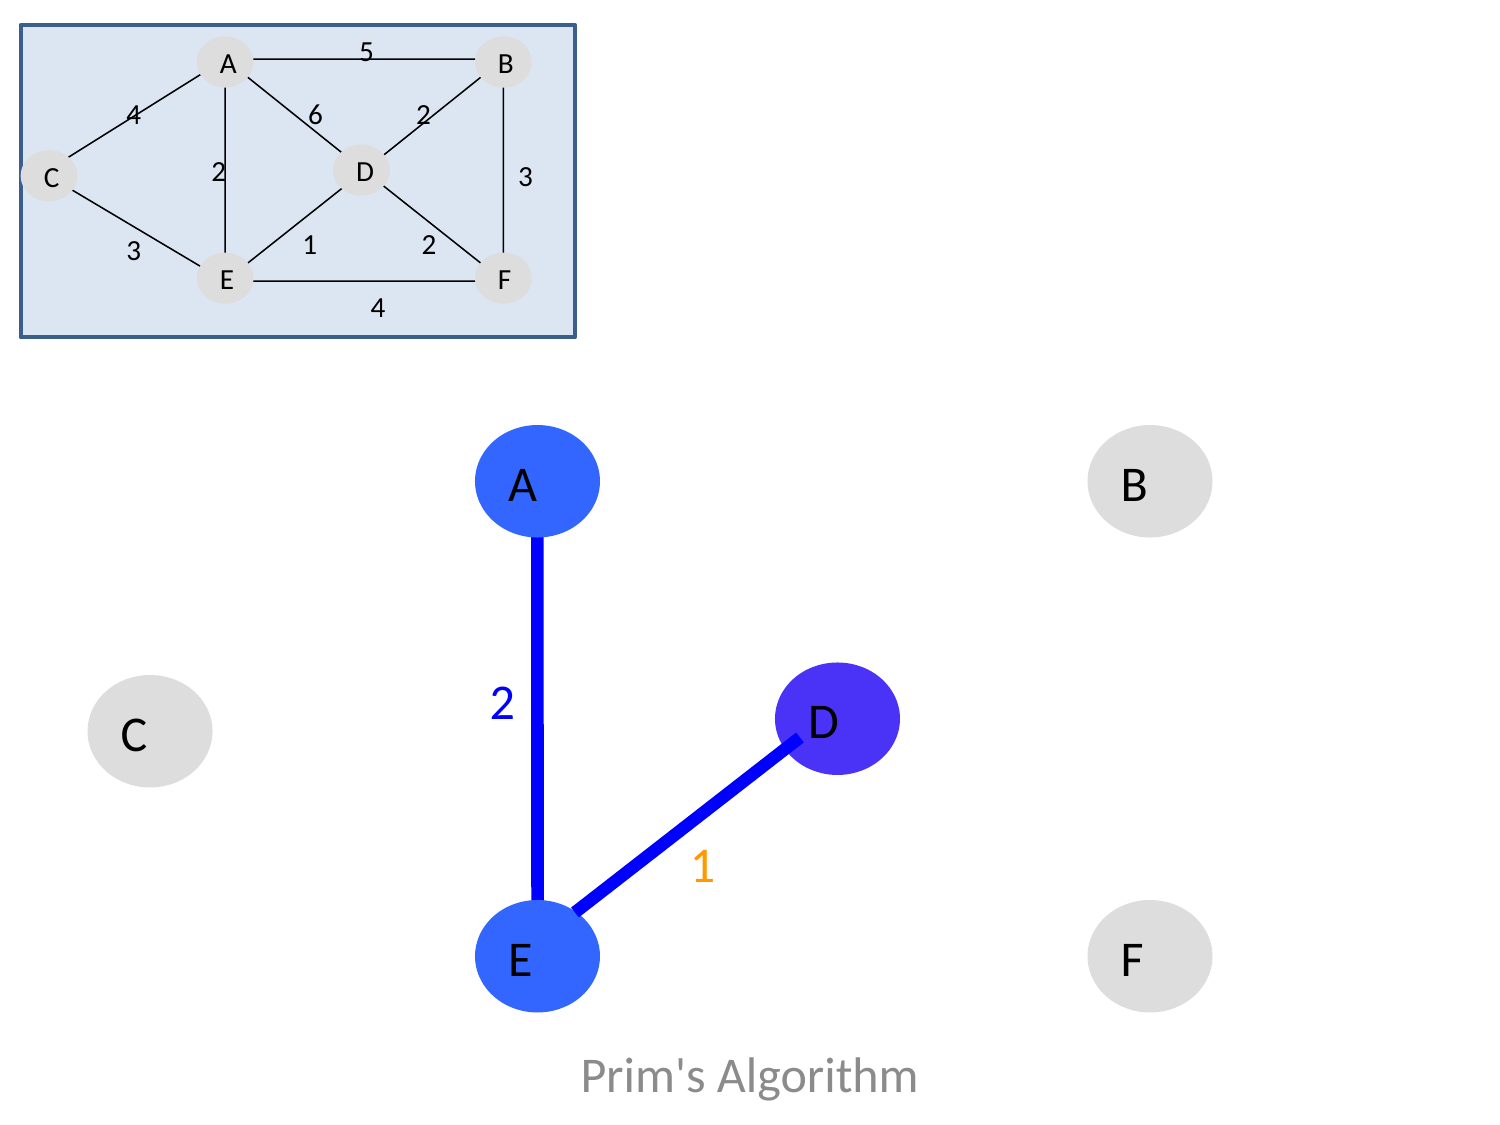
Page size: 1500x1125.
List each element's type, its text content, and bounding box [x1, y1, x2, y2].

text_box F [1087, 900, 1213, 1013]
text_box D [774, 662, 901, 775]
text_box E [474, 900, 601, 1013]
text_box 2 [474, 662, 550, 738]
footer Prim's Algorithm [512, 1042, 988, 1103]
text_box C [87, 675, 213, 788]
text_box A [474, 425, 601, 538]
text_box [20, 24, 576, 351]
text_box B [1087, 425, 1213, 538]
text_box 1 [674, 824, 750, 900]
